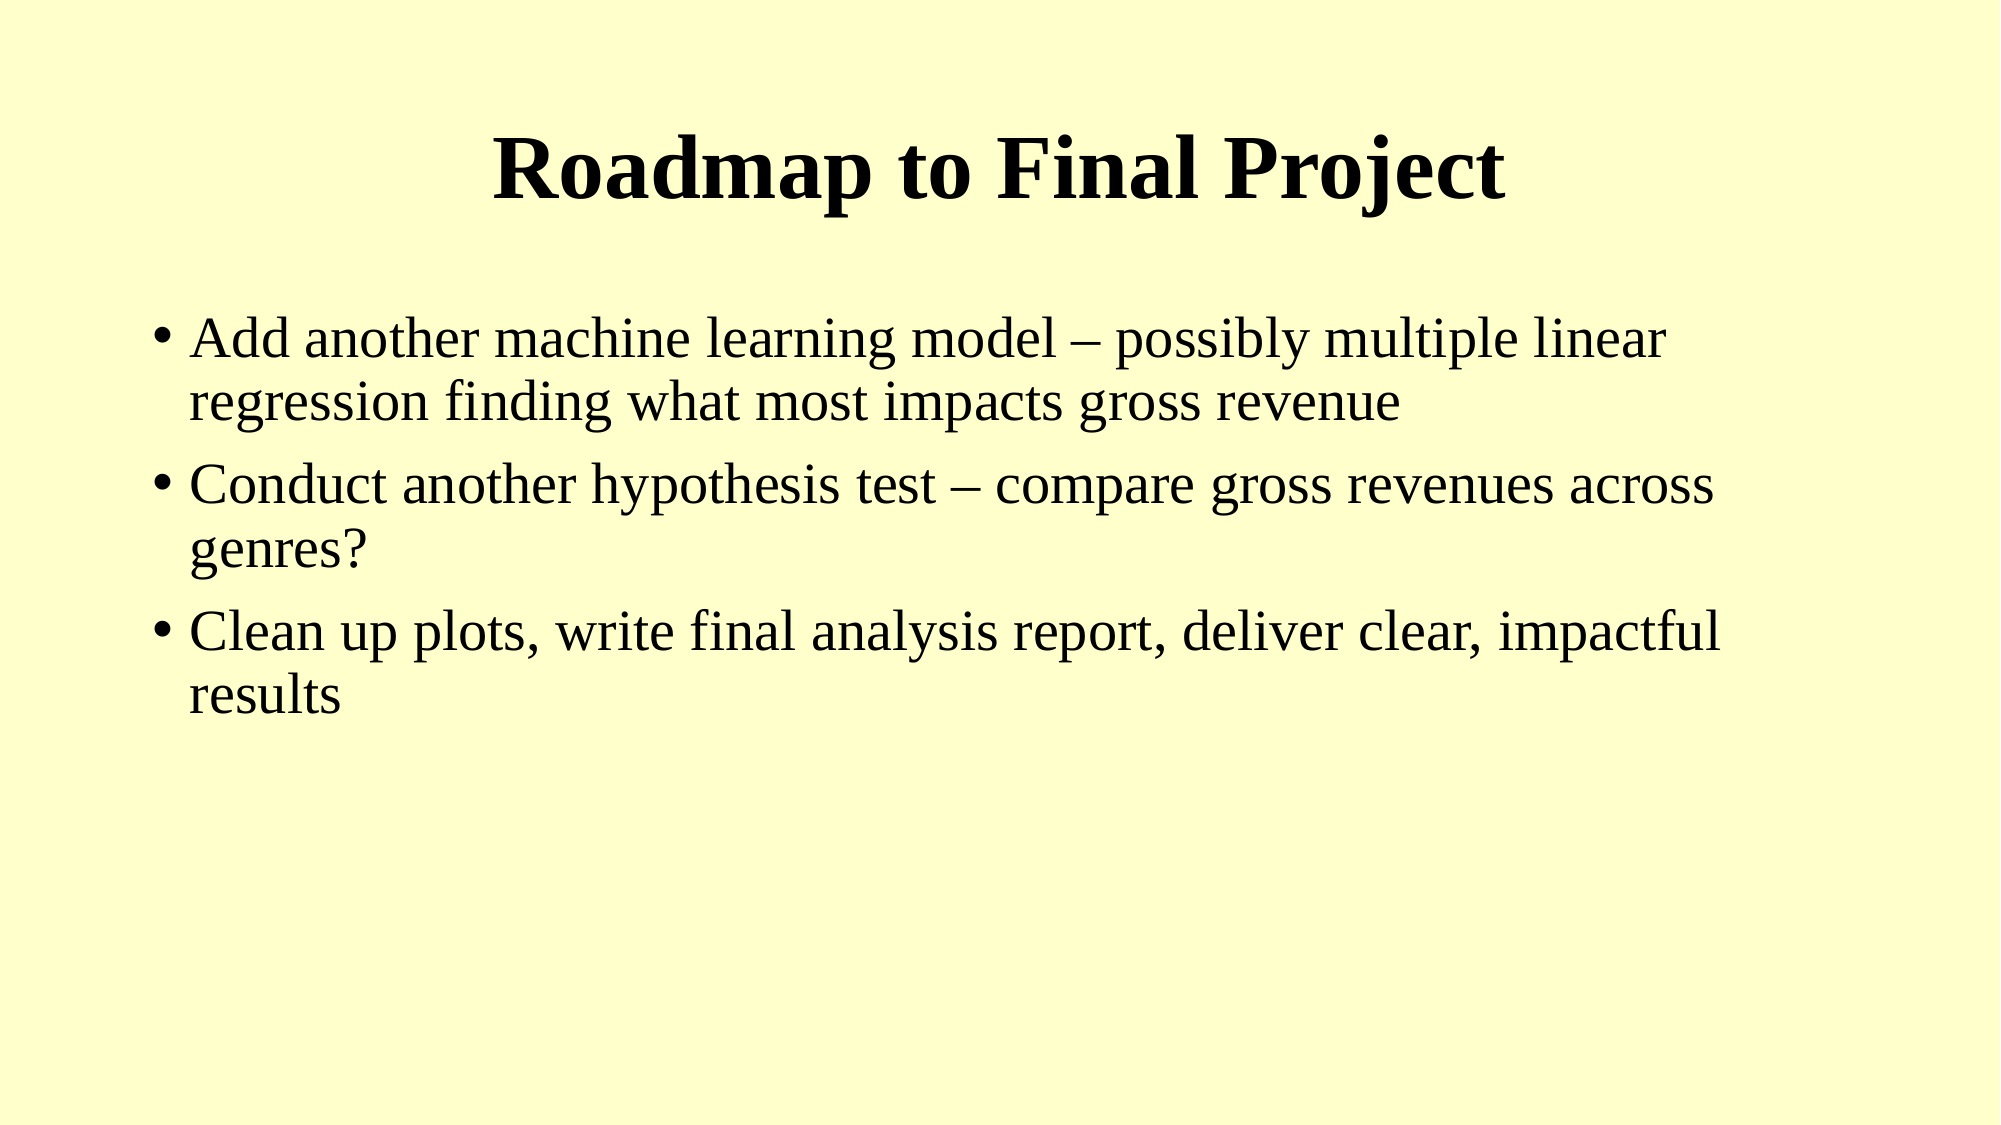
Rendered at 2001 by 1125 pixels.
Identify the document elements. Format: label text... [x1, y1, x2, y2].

title Roadmap to Final Project [137, 59, 1863, 278]
list Add another machine learning model – possibly multiple linear regression finding what most impacts gross revenue Conduct another hypothesis test – compare gross revenues across genres? Clean up plots, write final analysis report, deliver clear, impactful results [137, 299, 1863, 1014]
